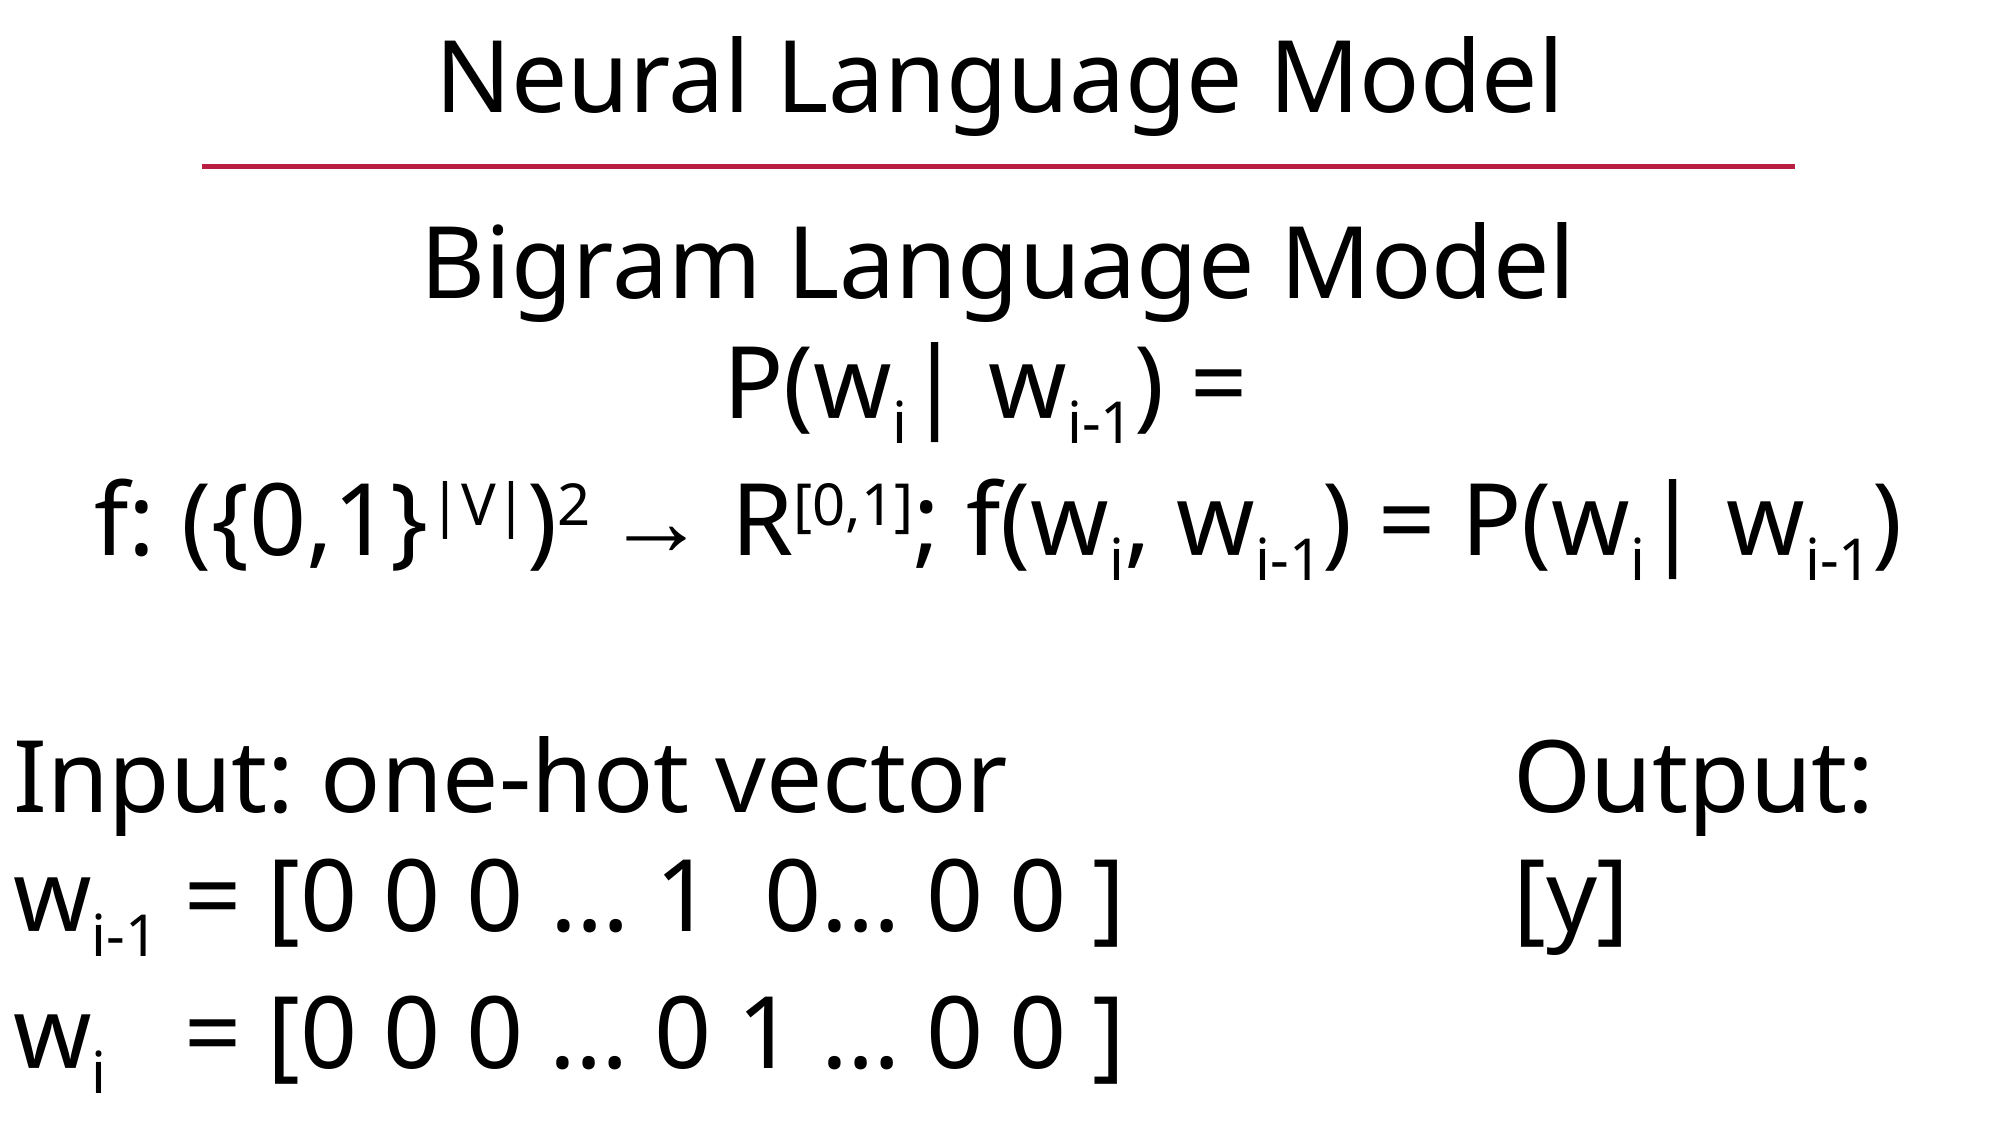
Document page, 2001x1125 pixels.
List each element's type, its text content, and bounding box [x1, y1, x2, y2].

text_box Neural Language Model [0, 5, 2000, 141]
